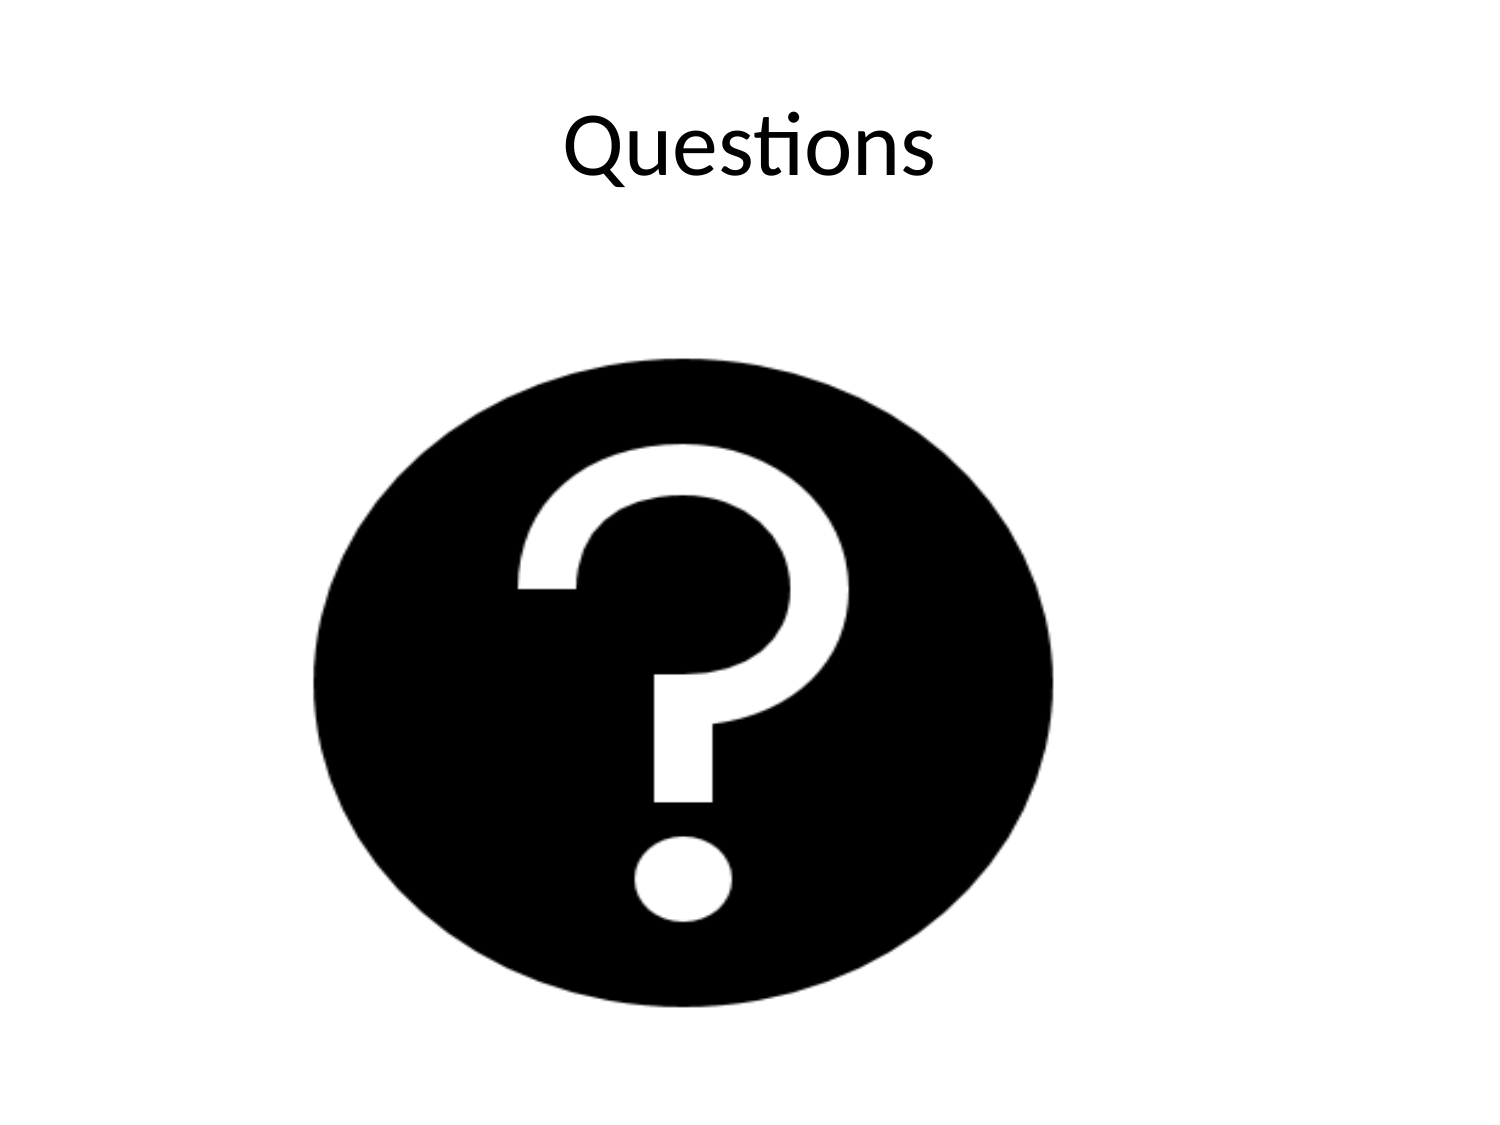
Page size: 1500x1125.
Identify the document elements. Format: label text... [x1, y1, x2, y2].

title Questions [75, 45, 1425, 233]
picture [217, 273, 1151, 1093]
